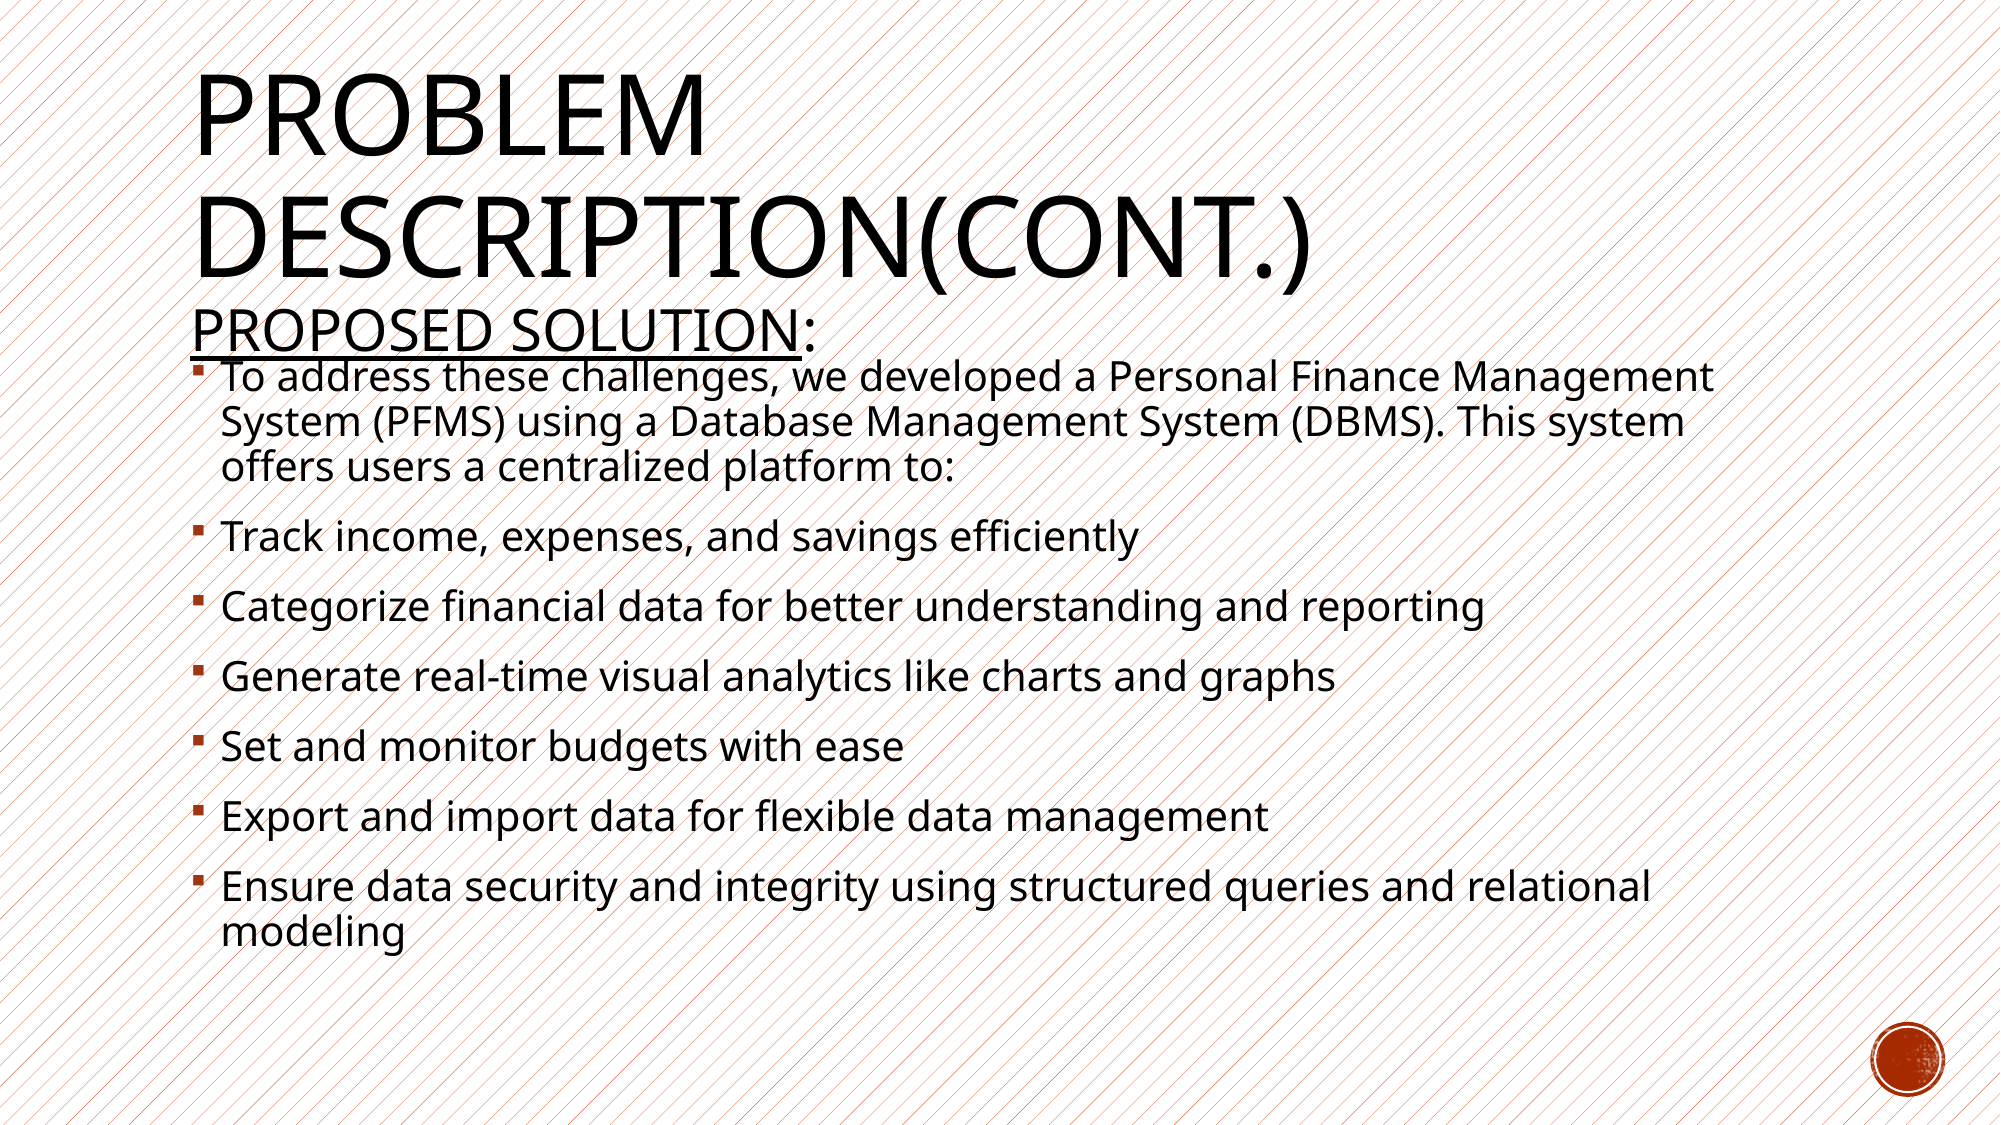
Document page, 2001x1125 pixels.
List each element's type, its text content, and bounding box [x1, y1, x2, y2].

list To address these challenges, we developed a Personal Finance Management System (PFMS) using a Database Management System (DBMS). This system offers users a centralized platform to: Track income, expenses, and savings efficiently Categorize financial data for better understanding and reporting Generate real-time visual analytics like charts and graphs Set and monitor budgets with ease Export and import data for flexible data management Ensure data security and integrity using structured queries and relational modeling [175, 348, 1826, 1013]
title Problem description(cont.) proposed solution: [175, 79, 1826, 344]
